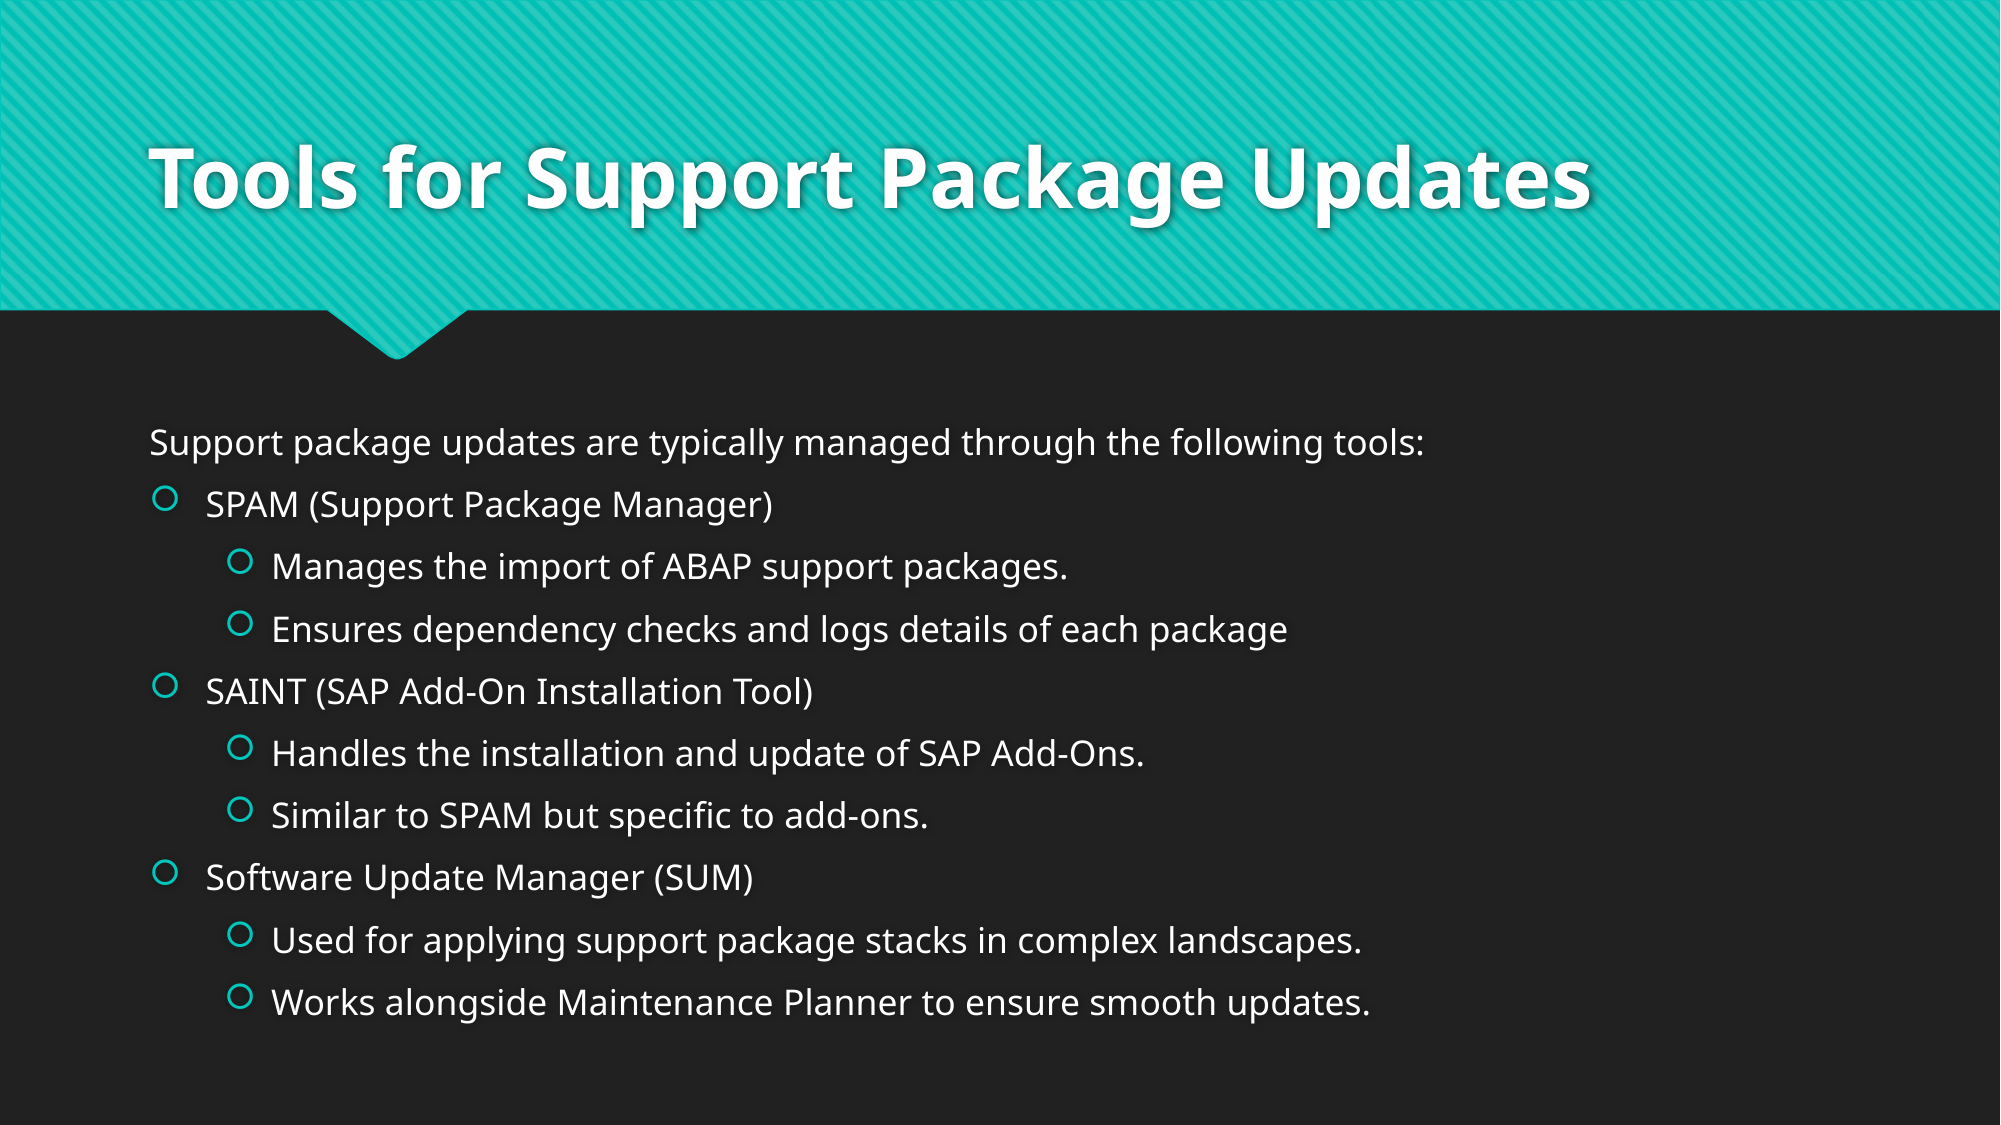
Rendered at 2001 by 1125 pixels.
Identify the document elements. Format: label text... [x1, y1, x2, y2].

title Tools for Support Package Updates [132, 73, 1868, 233]
list Support package updates are typically managed through the following tools: SPAM (Support Package Manager) Manages the import of ABAP support packages. Ensures dependency checks and logs details of each package SAINT (SAP Add-On Installation Tool) Handles the installation and update of SAP Add-Ons. Similar to SPAM but specific to add-ons. Software Update Manager (SUM) Used for applying support package stacks in complex landscapes. Works alongside Maintenance Planner to ensure smooth updates. [134, 364, 1866, 1078]
